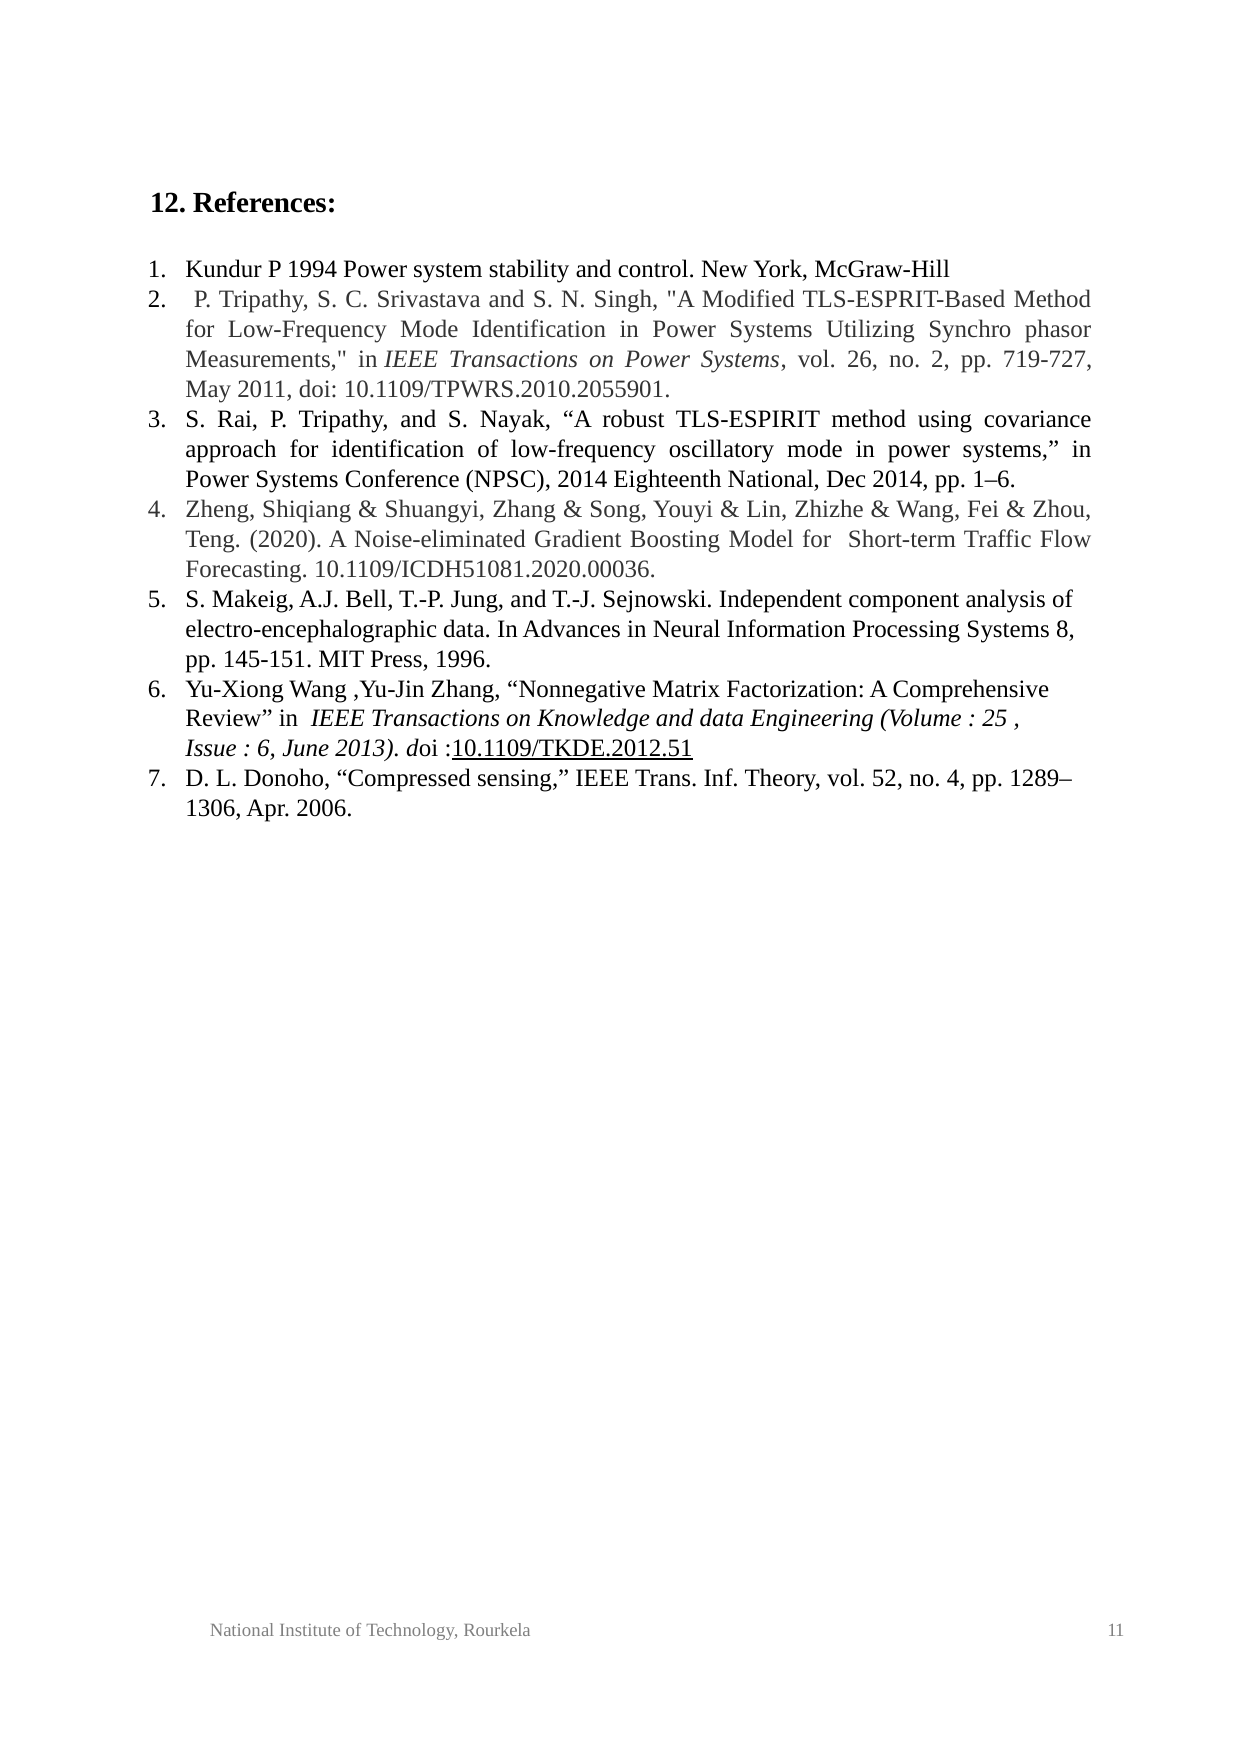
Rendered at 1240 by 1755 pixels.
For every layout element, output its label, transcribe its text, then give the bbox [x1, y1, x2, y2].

text_box 12. References: Kundur P 1994 Power system stability and control. New York, McGraw-Hill P. Tripathy, S. C. Srivastava and S. N. Singh, "A Modified TLS-ESPRIT-Based Method for Low-Frequency Mode Identification in Power Systems Utilizing Synchro phasor Measurements," in IEEE Transactions on Power Systems, vol. 26, no. 2, pp. 719-727, May 2011, doi: 10.1109/TPWRS.2010.2055901. S. Rai, P. Tripathy, and S. Nayak, “A robust TLS-ESPIRIT method using covariance approach for identification of low-frequency oscillatory mode in power systems,” in Power Systems Conference (NPSC), 2014 Eighteenth National, Dec 2014, pp. 1–6. Zheng, Shiqiang & Shuangyi, Zhang & Song, Youyi & Lin, Zhizhe & Wang, Fei & Zhou, Teng. (2020). A Noise-eliminated Gradient Boosting Model for Short-term Traffic Flow Forecasting. 10.1109/ICDH51081.2020.00036. S. Makeig, A.J. Bell, T.-P. Jung, and T.-J. Sejnowski. Independent component analysis of electro-encephalographic data. In Advances in Neural Information Processing Systems 8, pp. 145-151. MIT Press, 1996. Yu-Xiong Wang ,Yu-Jin Zhang, “Nonnegative Matrix Factorization: A Comprehensive Review” in IEEE Transactions on Knowledge and data Engineering (Volume : 25 , Issue : 6, June 2013). doi :10.1109/TKDE.2012.51 D. L. Donoho, “Compressed sensing,” IEEE Trans. Inf. Theory, vol. 52, no. 4, pp. 1289–1306, Apr. 2006. [147, 145, 1093, 917]
slide_number 11 [1100, 1617, 1135, 1643]
footer National Institute of Technology, Rourkela [207, 1617, 536, 1755]
